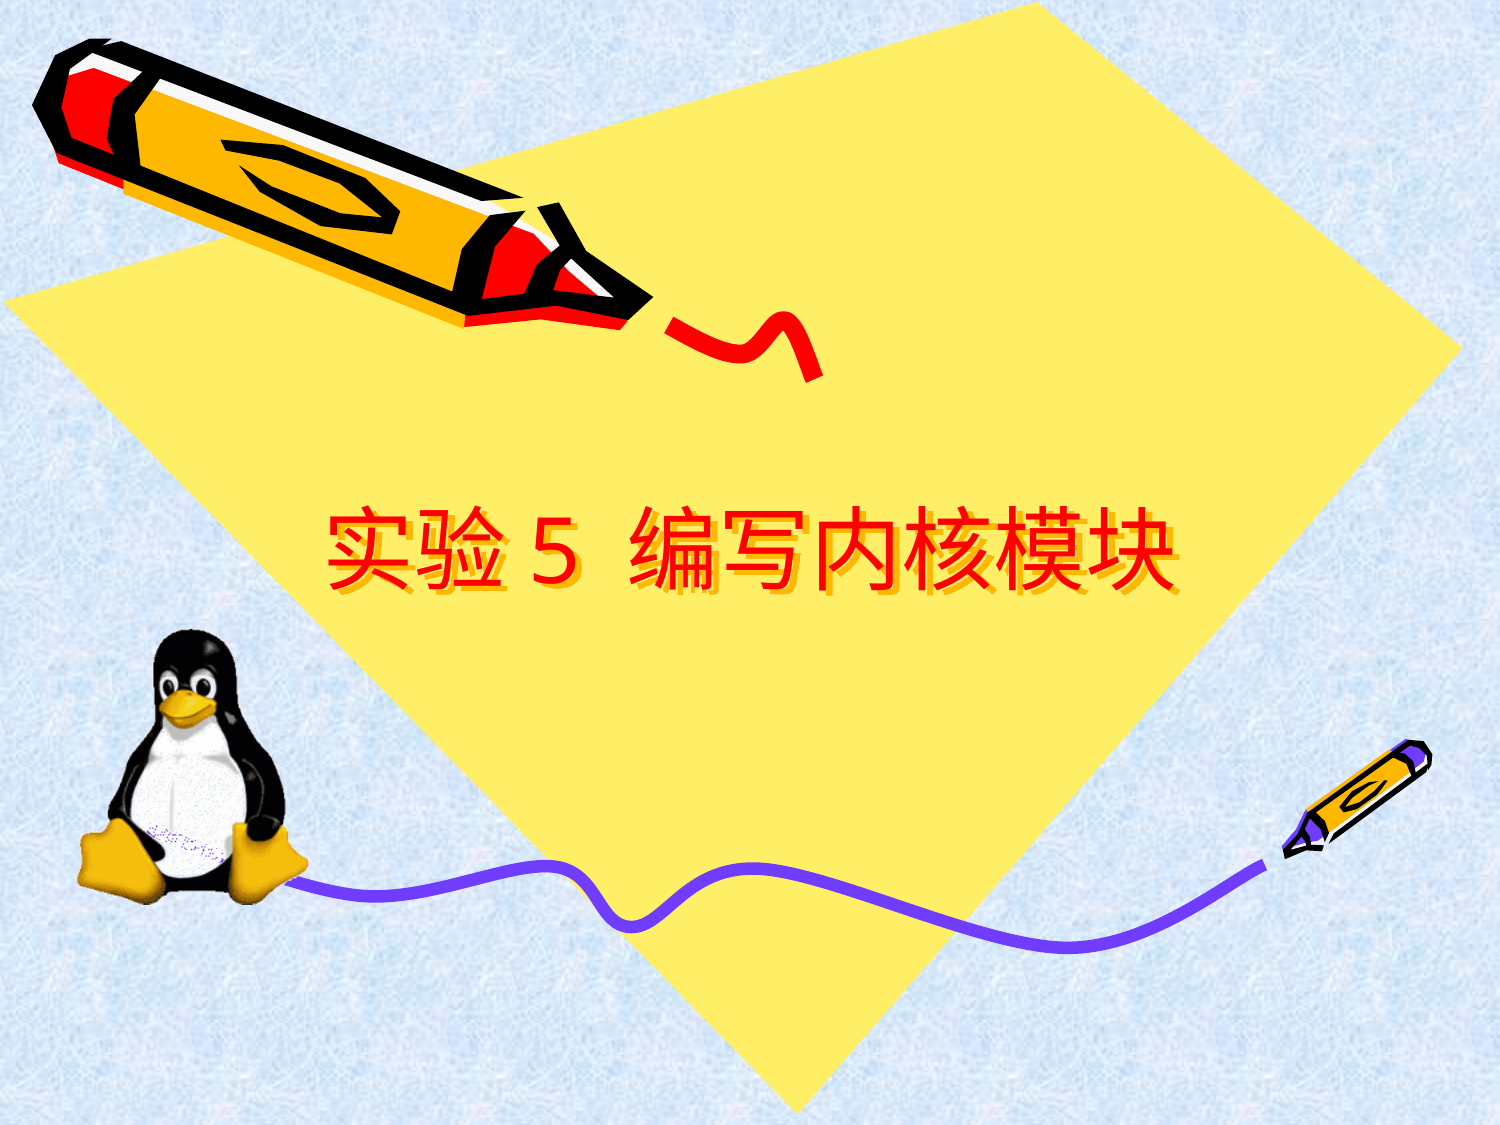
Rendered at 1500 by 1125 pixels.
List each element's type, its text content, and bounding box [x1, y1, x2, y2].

title 实验5 编写内核模块 [225, 307, 1275, 610]
picture [0, 0, 1500, 1125]
